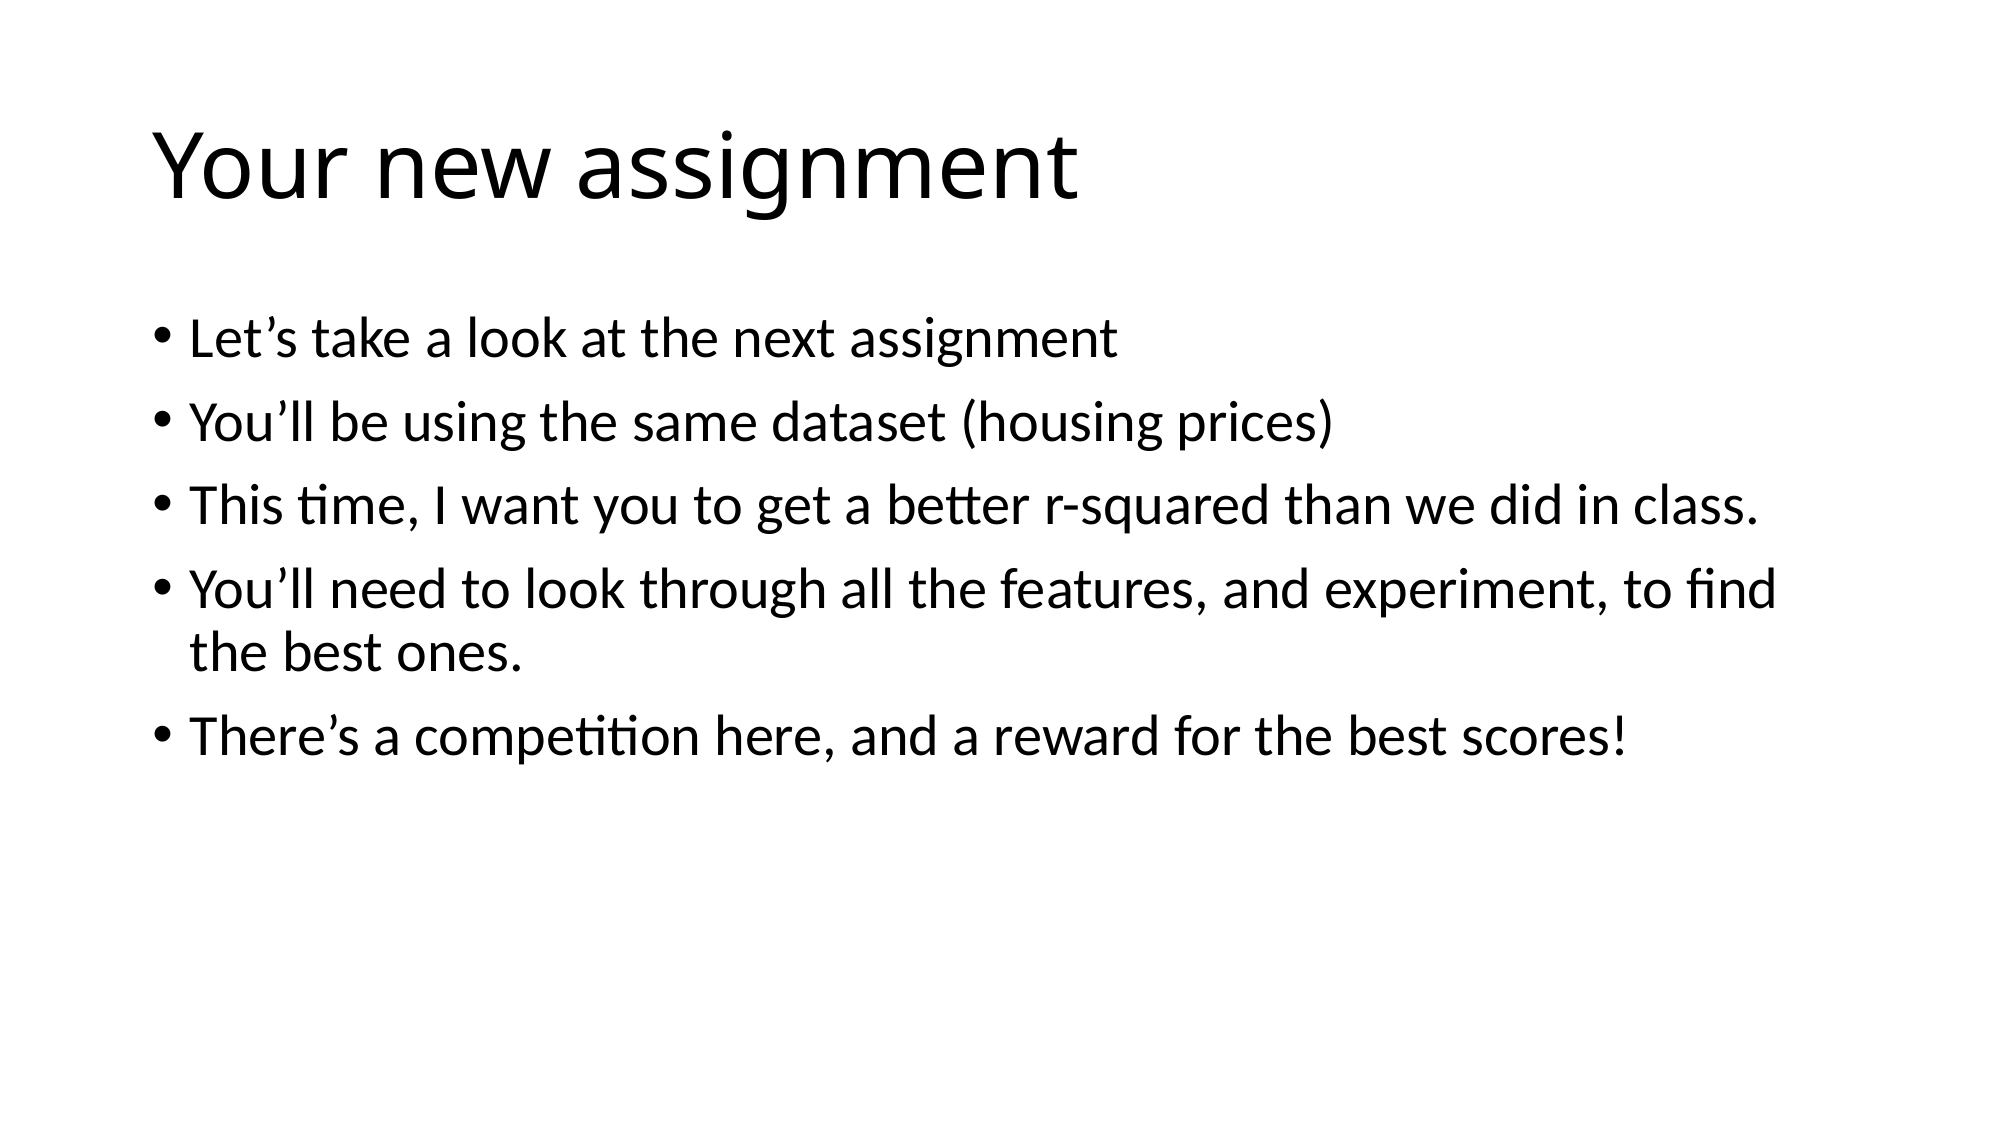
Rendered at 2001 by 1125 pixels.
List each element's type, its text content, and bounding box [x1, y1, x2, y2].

list Let’s take a look at the next assignment You’ll be using the same dataset (housing prices) This time, I want you to get a better r-squared than we did in class. You’ll need to look through all the features, and experiment, to find the best ones. There’s a competition here, and a reward for the best scores! [137, 299, 1863, 1014]
title Your new assignment [137, 59, 1863, 278]
